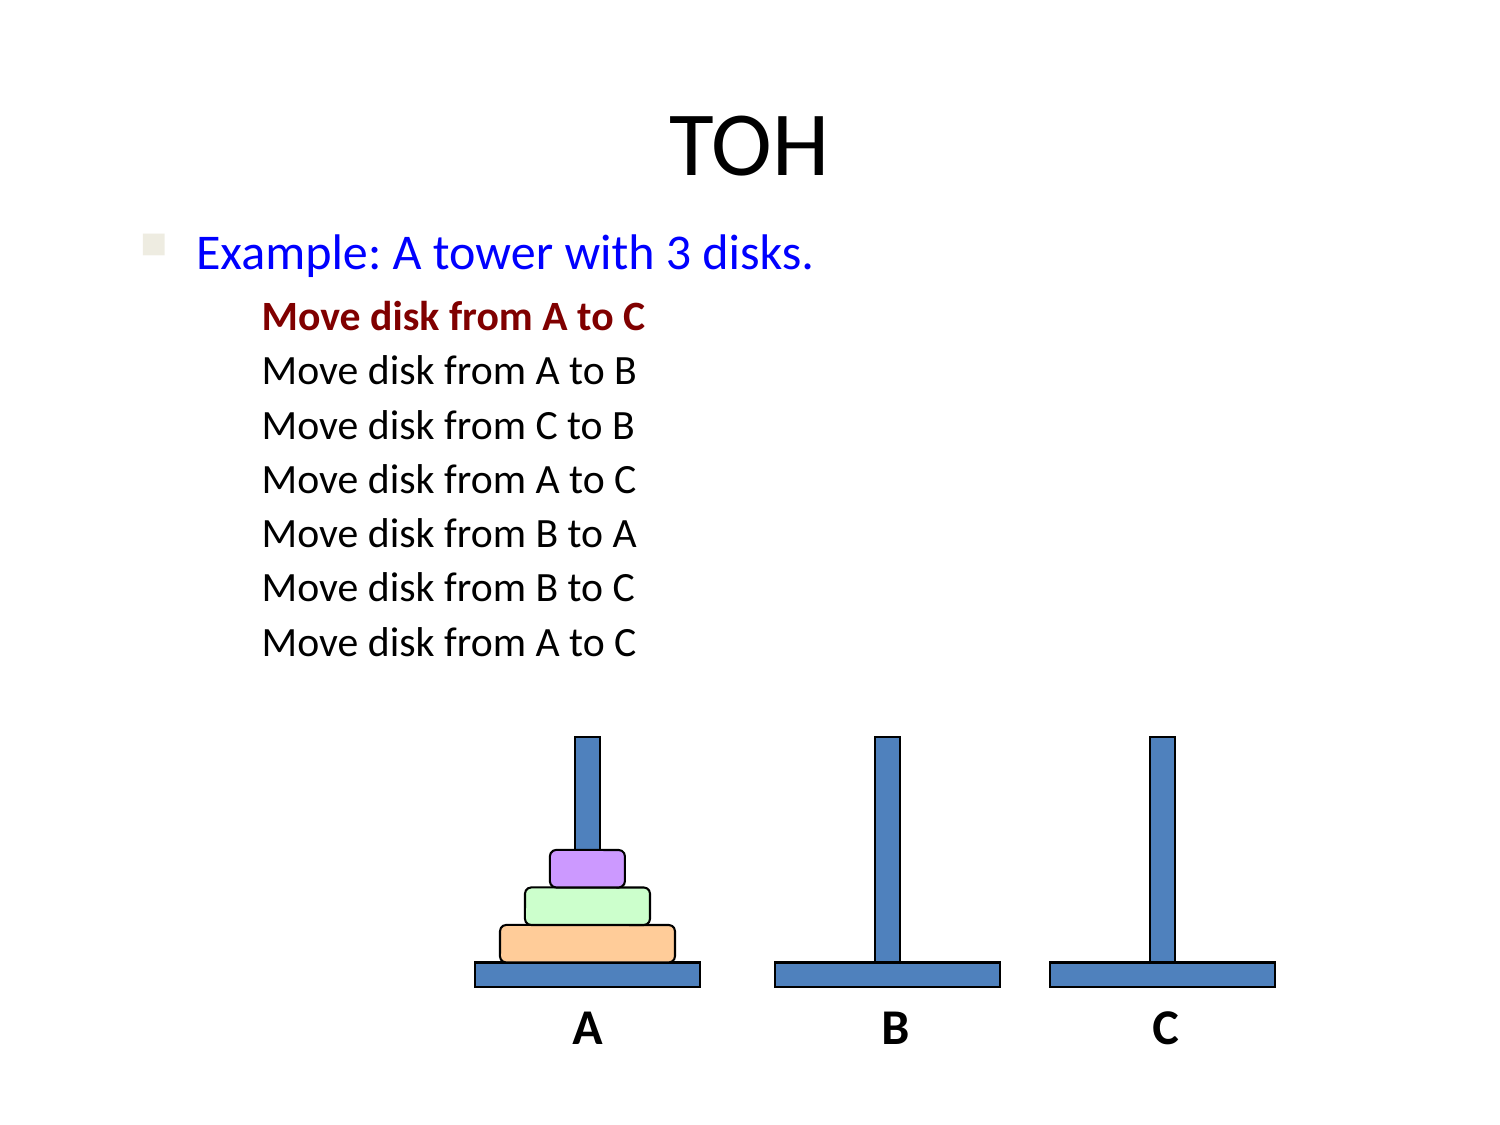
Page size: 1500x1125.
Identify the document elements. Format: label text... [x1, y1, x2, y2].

text_box Example: A tower with 3 disks. Move disk from A to C Move disk from A to B Move disk from C to B Move disk from A to C Move disk from B to A Move disk from B to C Move disk from A to C [125, 212, 1438, 1038]
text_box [1049, 737, 1276, 988]
title TOH [75, 45, 1425, 233]
text_box A [549, 996, 625, 1063]
text_box C [1137, 996, 1200, 1063]
text_box B [866, 996, 925, 1063]
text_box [774, 737, 1001, 988]
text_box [474, 737, 701, 988]
